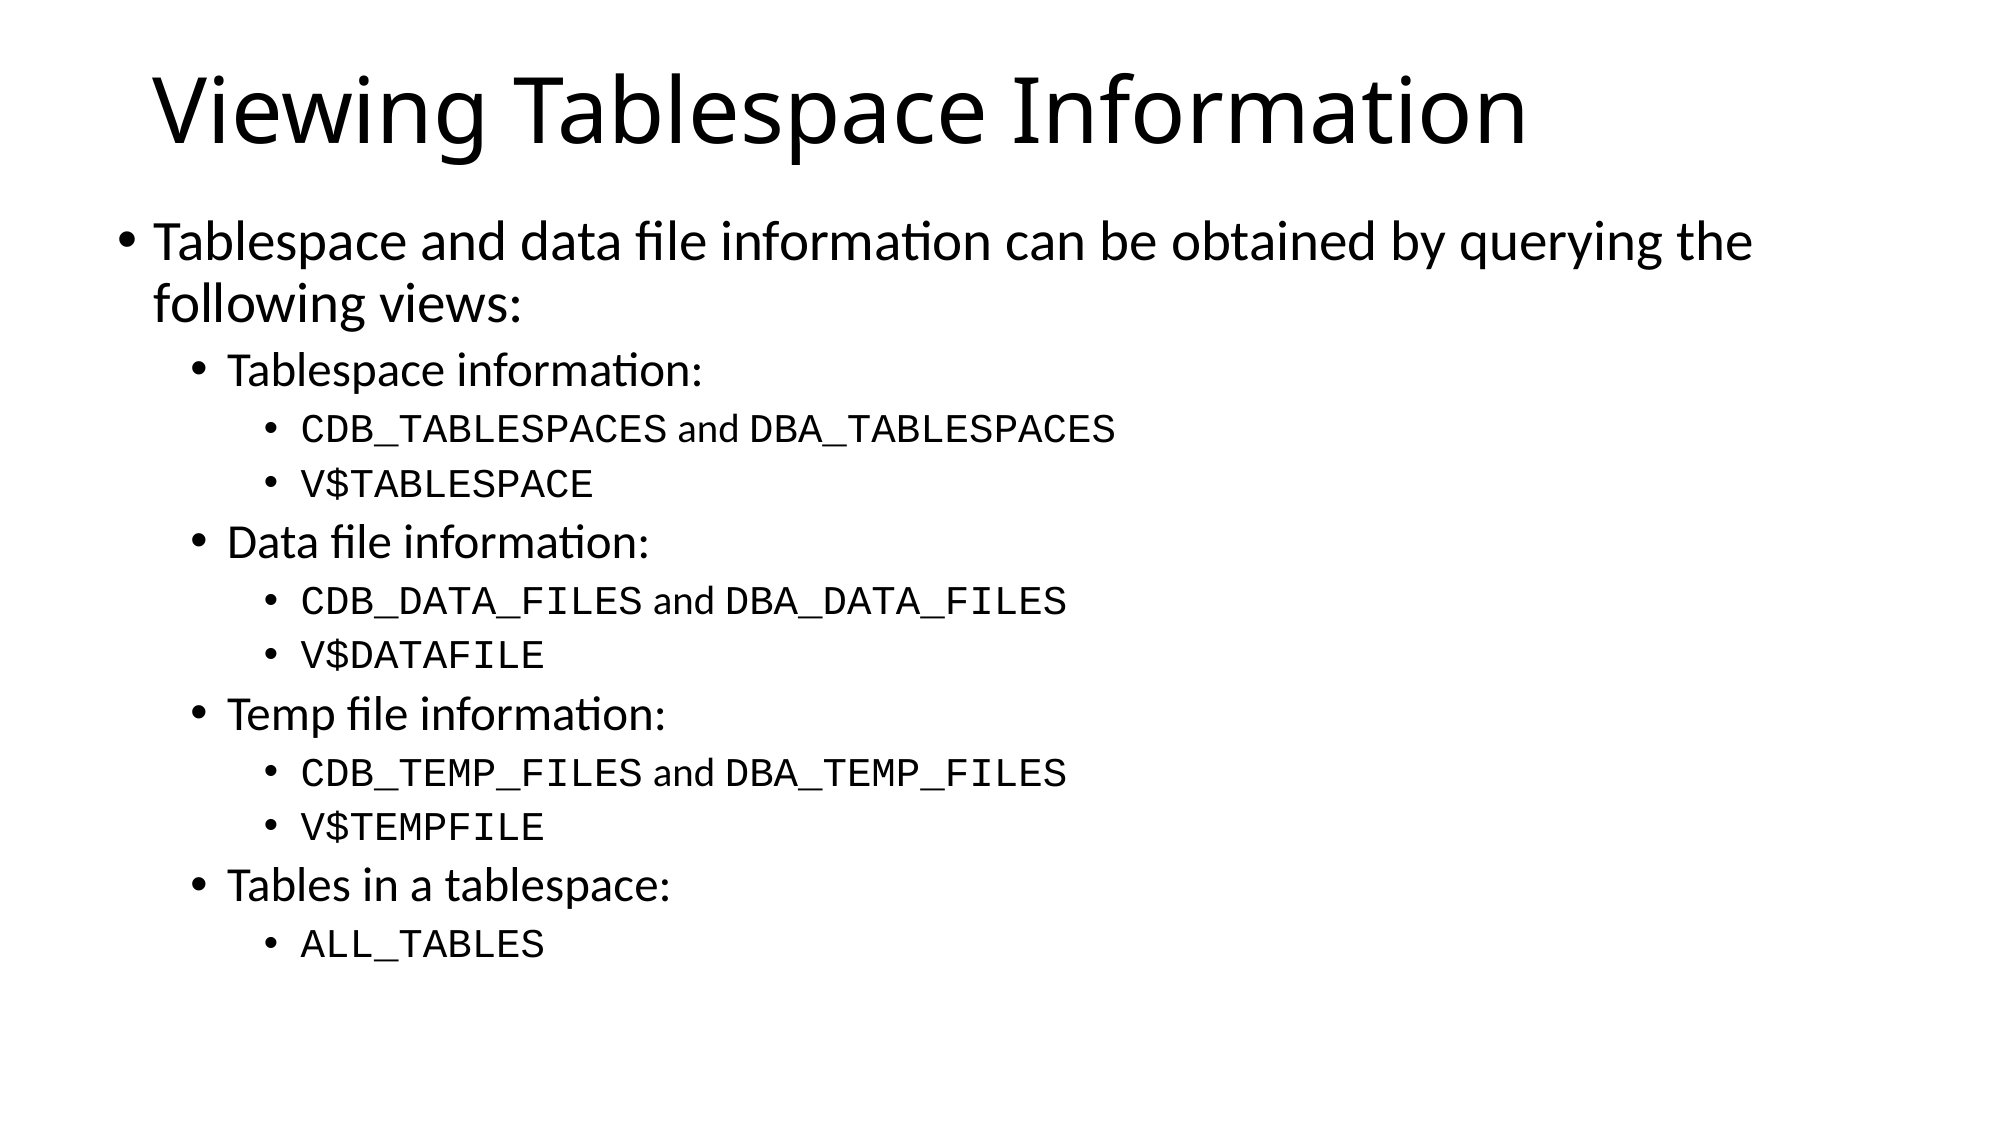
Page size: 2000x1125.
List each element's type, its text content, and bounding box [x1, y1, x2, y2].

list Tablespace and data file information can be obtained by querying the following views: Tablespace information: CDB_TABLESPACES and DBA_TABLESPACES V$TABLESPACE Data file information: CDB_DATA_FILES and DBA_DATA_FILES V$DATAFILE Temp file information: CDB_TEMP_FILES and DBA_TEMP_FILES V$TEMPFILE Tables in a tablespace: ALL_TABLES [102, 203, 1898, 978]
title Viewing Tablespace Information [137, 59, 1862, 203]
